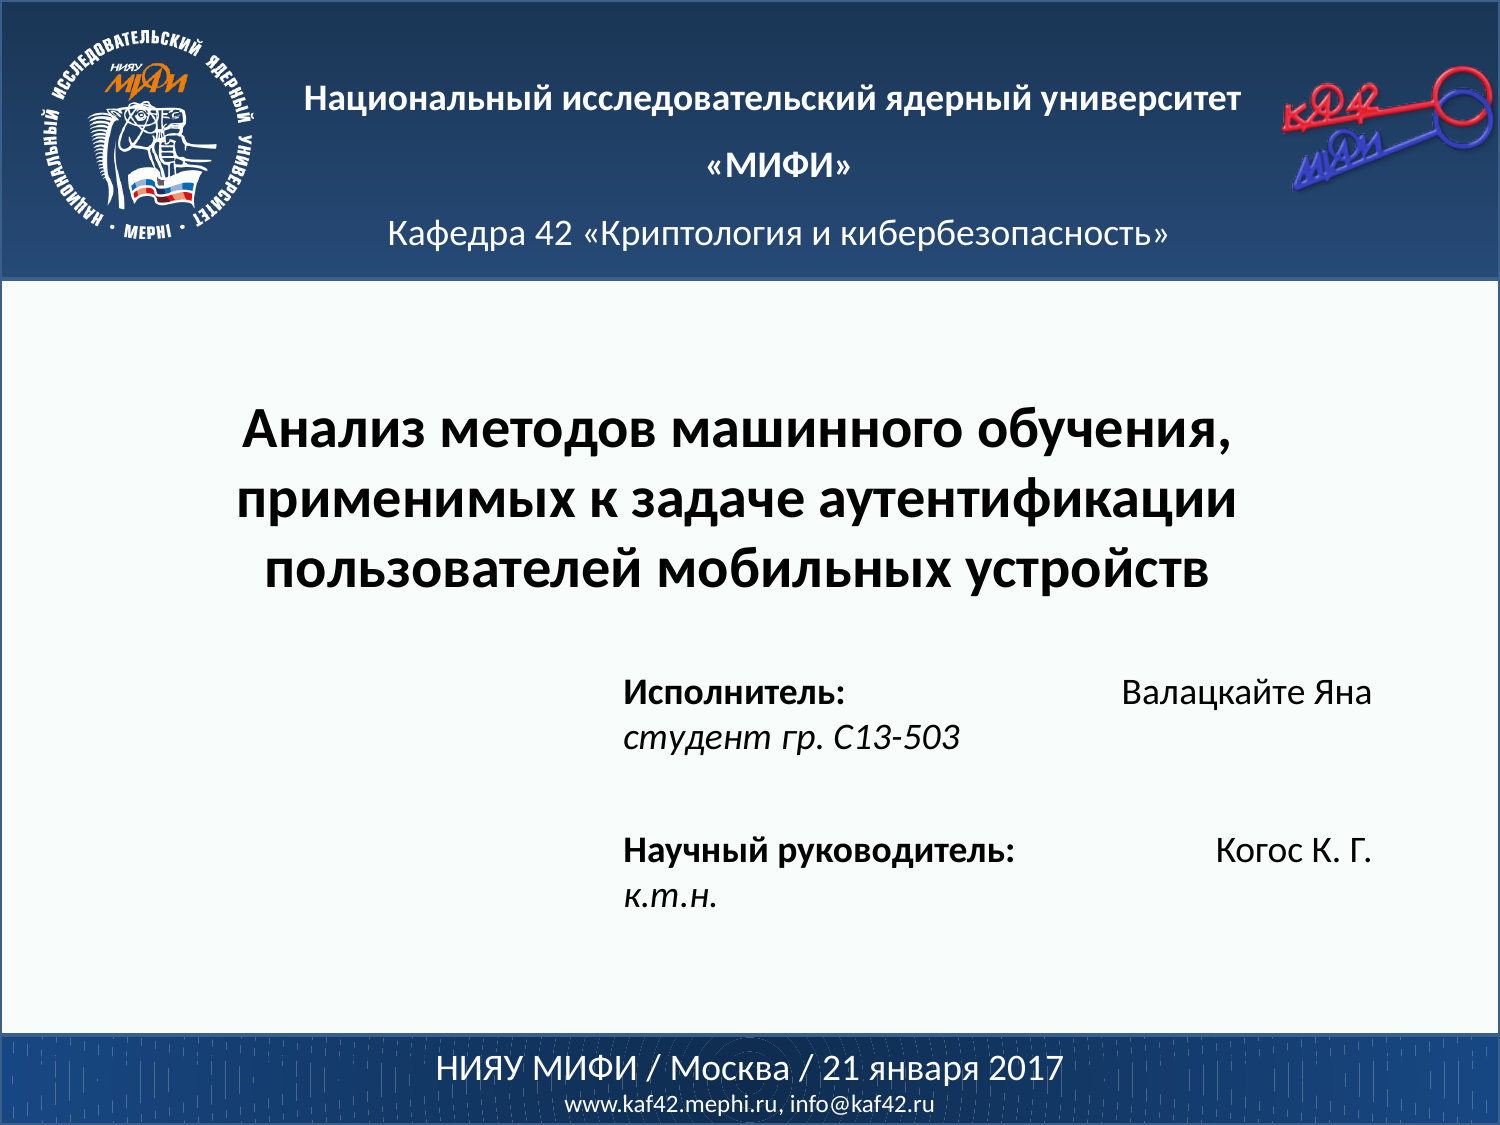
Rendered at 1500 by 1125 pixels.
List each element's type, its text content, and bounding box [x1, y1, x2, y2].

table_cell Когос К. Г. [1048, 781, 1388, 946]
title Анализ методов машинного обучения, применимых к задаче аутентификации пользователей мобильных устройств [100, 373, 1376, 615]
text_box [0, 281, 1500, 1033]
table_cell Научный руководитель: к.т.н. [608, 781, 1048, 946]
table_header Исполнитель: студент гр. С13-503 [608, 669, 1048, 781]
table_header Валацкайте Яна [1048, 669, 1388, 781]
text_box Национальный исследовательский ядерный университет «МИФИ» Кафедра 42 «Криптология и кибербезопасность» [289, 42, 1270, 260]
picture [1281, 66, 1500, 198]
text_box НИЯУ МИФИ / Москва / 21 января 2017 www.kaf42.mephi.ru, info@kaf42.ru [0, 1033, 1500, 1125]
text_box [0, 0, 1500, 281]
picture [40, 30, 255, 239]
